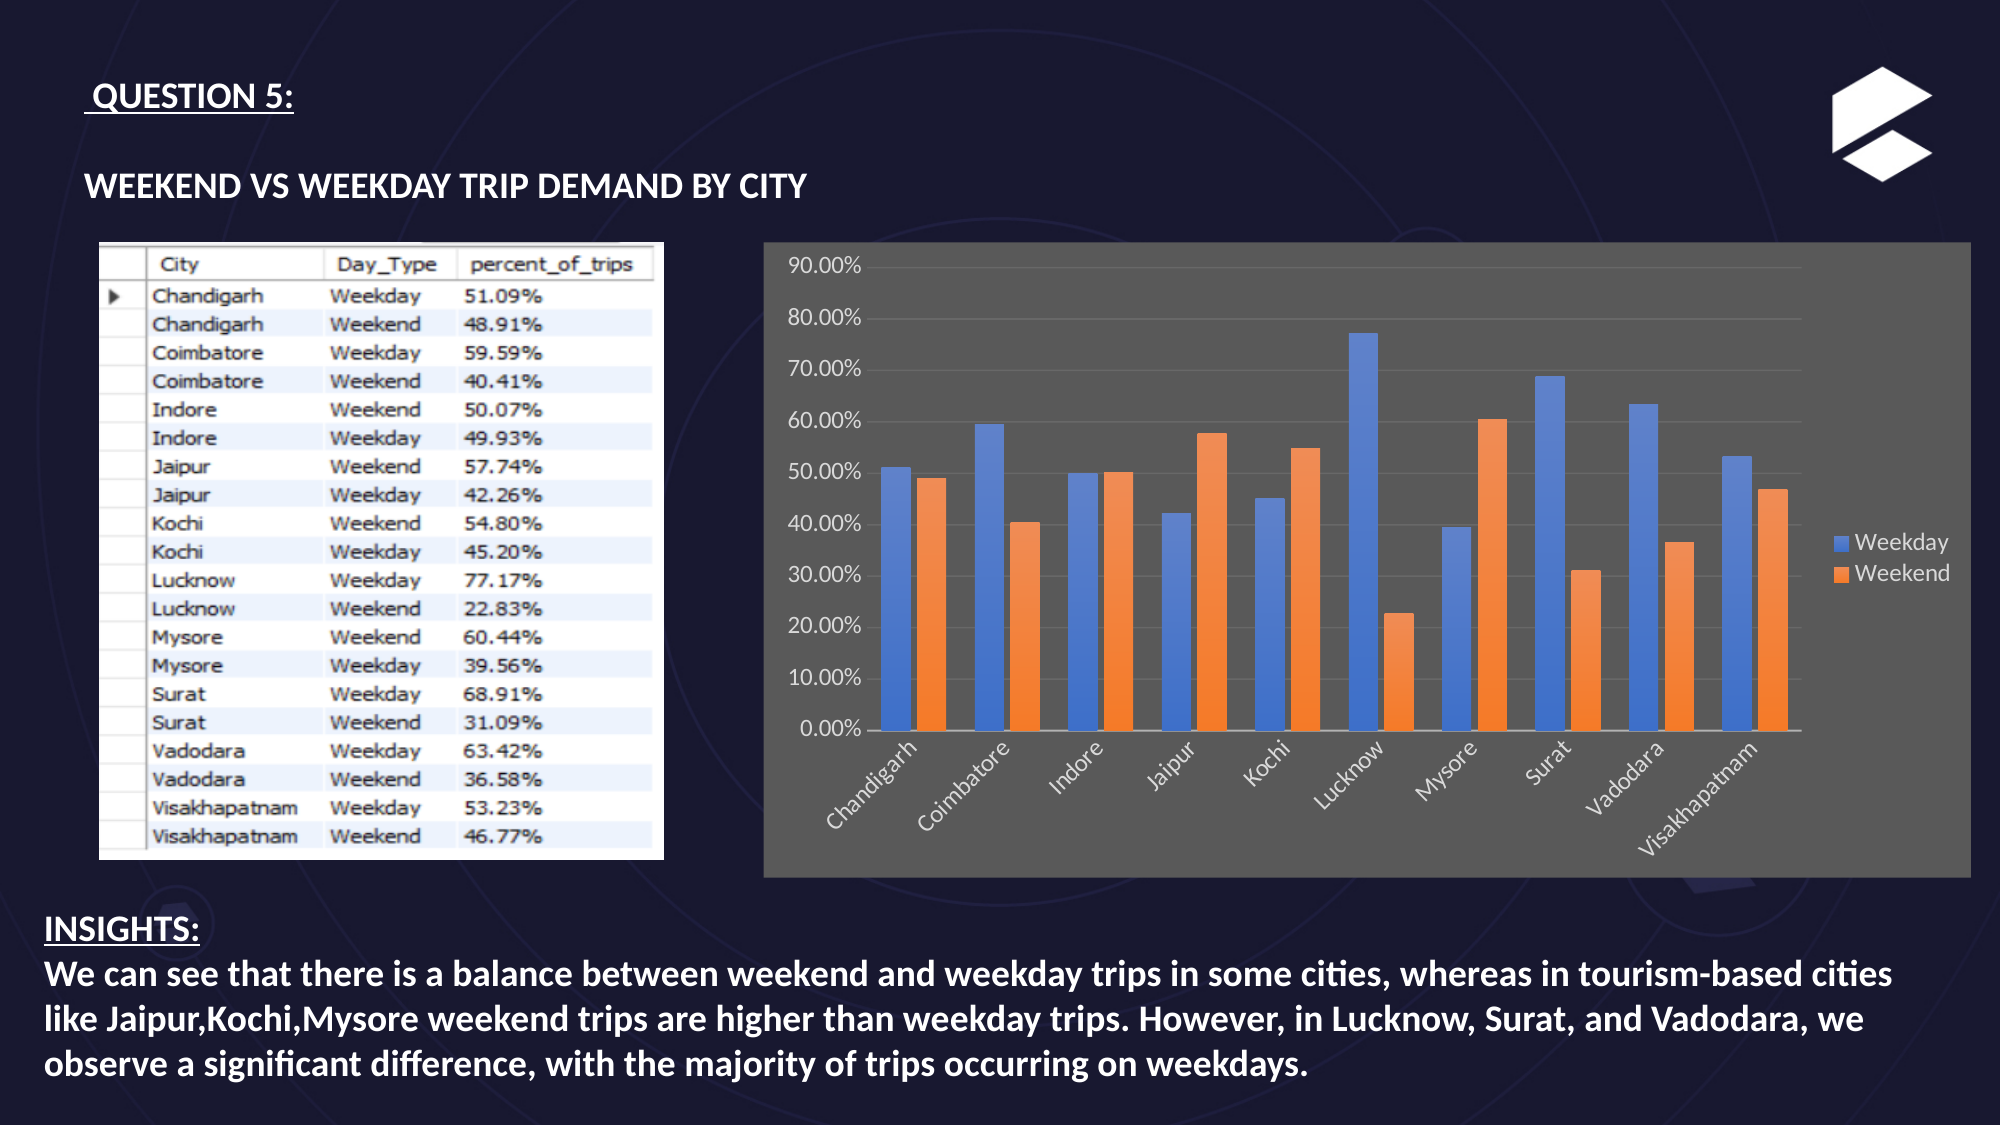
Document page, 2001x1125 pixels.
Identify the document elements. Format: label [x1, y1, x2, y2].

picture [0, 0, 2000, 1125]
chart [763, 242, 1971, 878]
